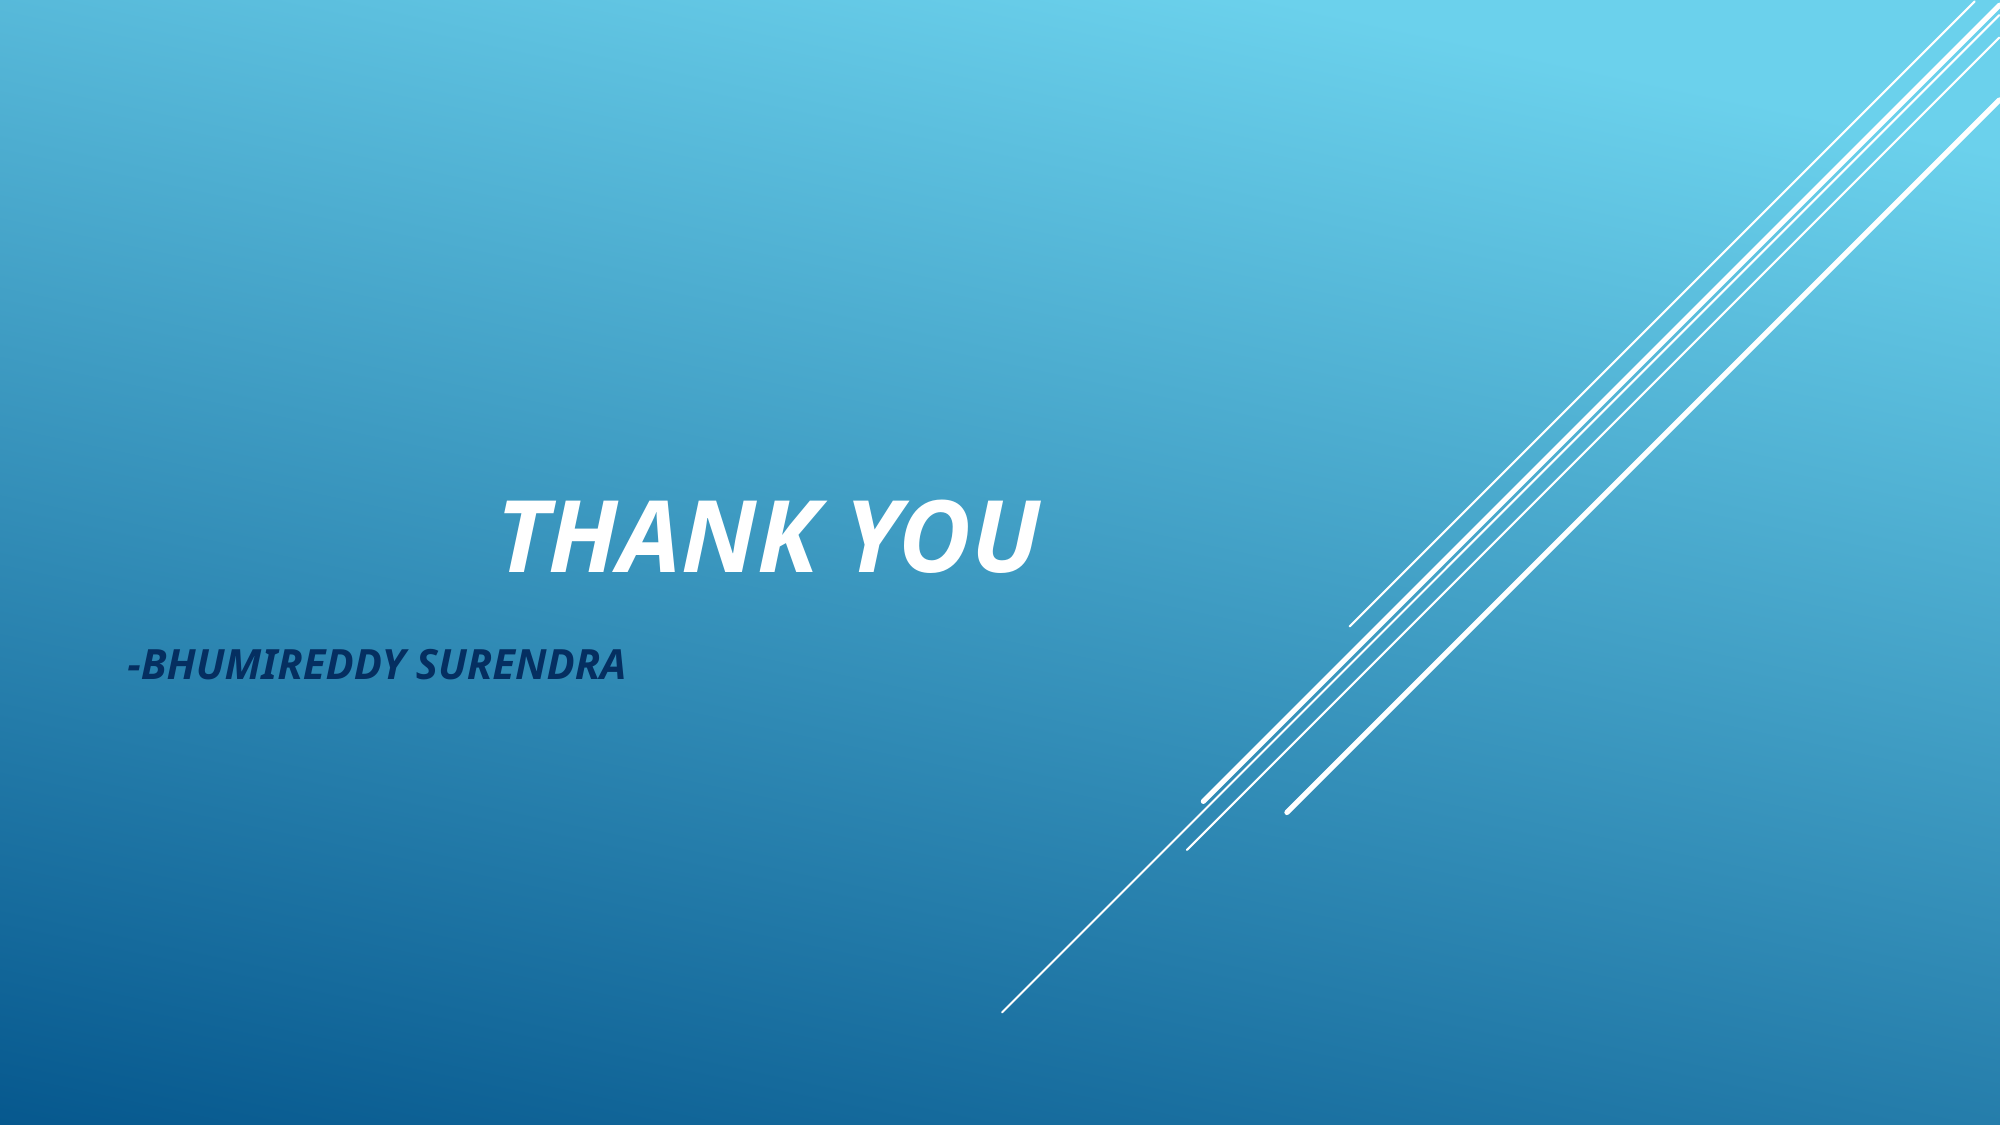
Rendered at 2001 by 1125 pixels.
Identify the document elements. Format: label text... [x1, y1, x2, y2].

subtitle -BHUMIREDDY SURENDRA [112, 630, 1163, 950]
title THANK YOU [112, 112, 1425, 600]
